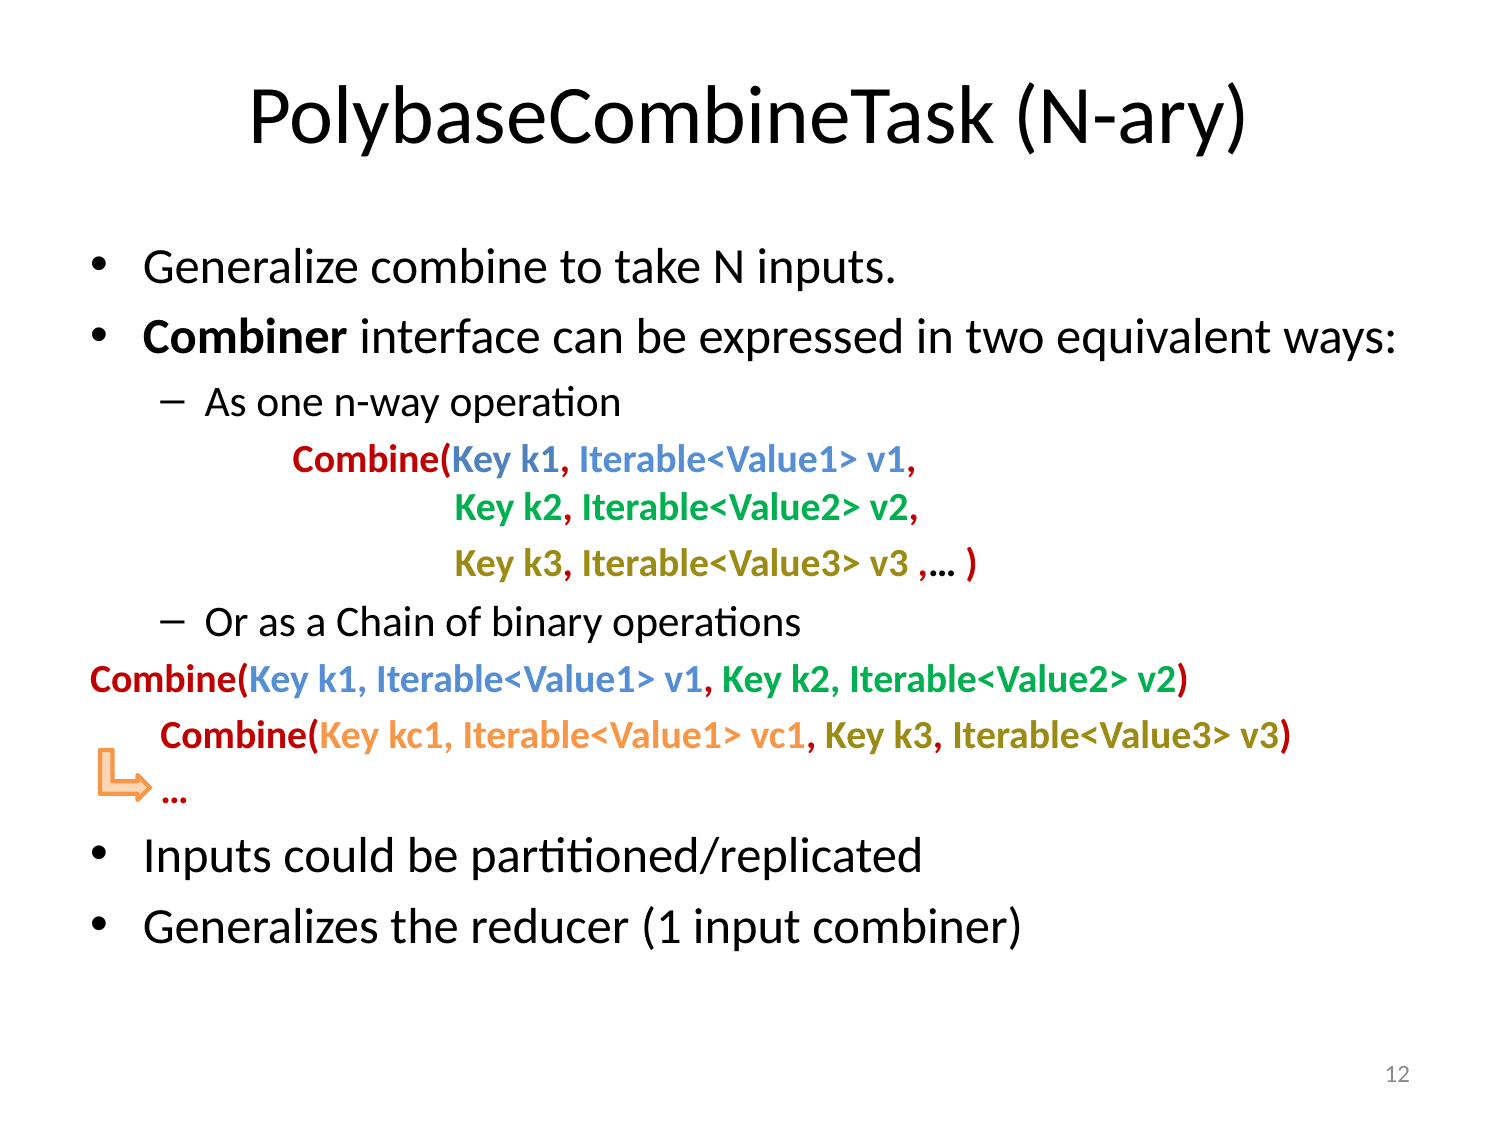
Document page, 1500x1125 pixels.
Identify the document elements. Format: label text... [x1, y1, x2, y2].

slide_number 12 [1074, 1042, 1425, 1103]
text_box [97, 747, 153, 802]
title PolybaseCombineTask (N-ary) [75, 45, 1425, 175]
list Generalize combine to take N inputs. Combiner interface can be expressed in two equivalent ways: As one n-way operation Combine(Key k1, Iterable<Value1> v1, Key k2, Iterable<Value2> v2, Key k3, Iterable<Value3> v3 ,… ) Or as a Chain of binary operations Combine(Key k1, Iterable<Value1> v1, Key k2, Iterable<Value2> v2) Combine(Key kc1, Iterable<Value1> vc1, Key k3, Iterable<Value3> v3) … Inputs could be partitioned/replicated Generalizes the reducer (1 input combiner) [75, 224, 1425, 1025]
